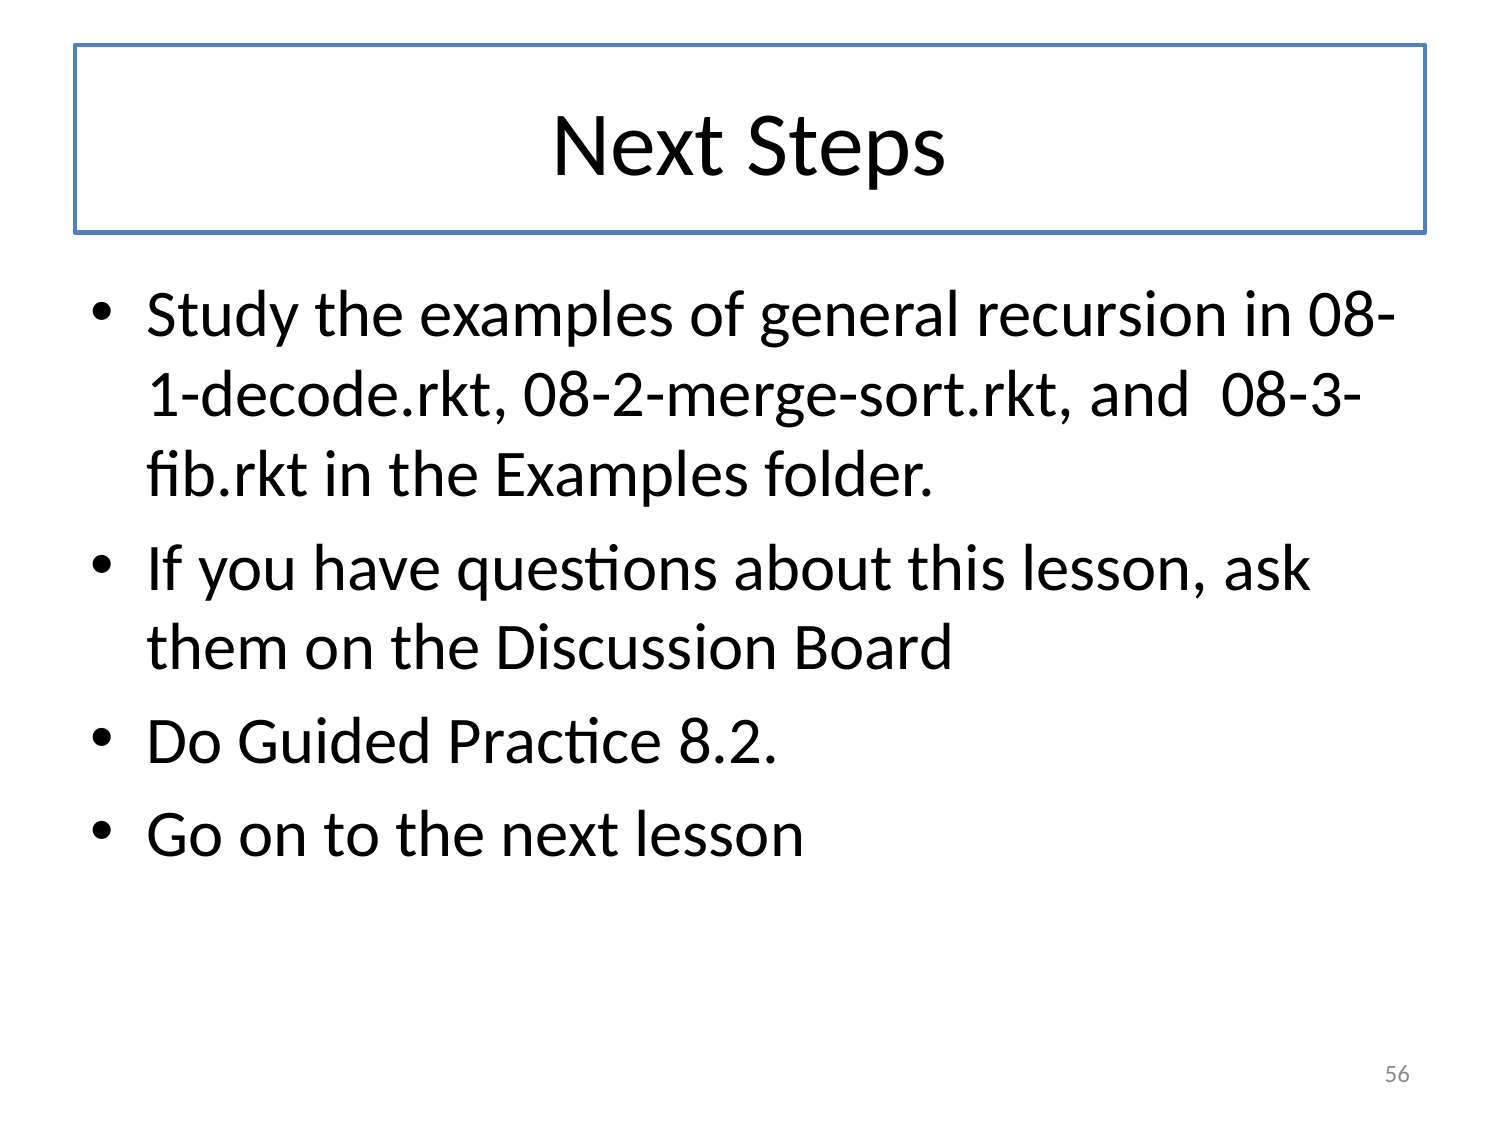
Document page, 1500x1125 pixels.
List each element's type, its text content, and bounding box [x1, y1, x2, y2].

list Study the examples of general recursion in 08-1-decode.rkt, 08-2-merge-sort.rkt, and 08-3-fib.rkt in the Examples folder. If you have questions about this lesson, ask them on the Discussion Board Do Guided Practice 8.2. Go on to the next lesson [75, 262, 1425, 1005]
title Next Steps [73, 43, 1427, 235]
slide_number 56 [1074, 1042, 1425, 1103]
